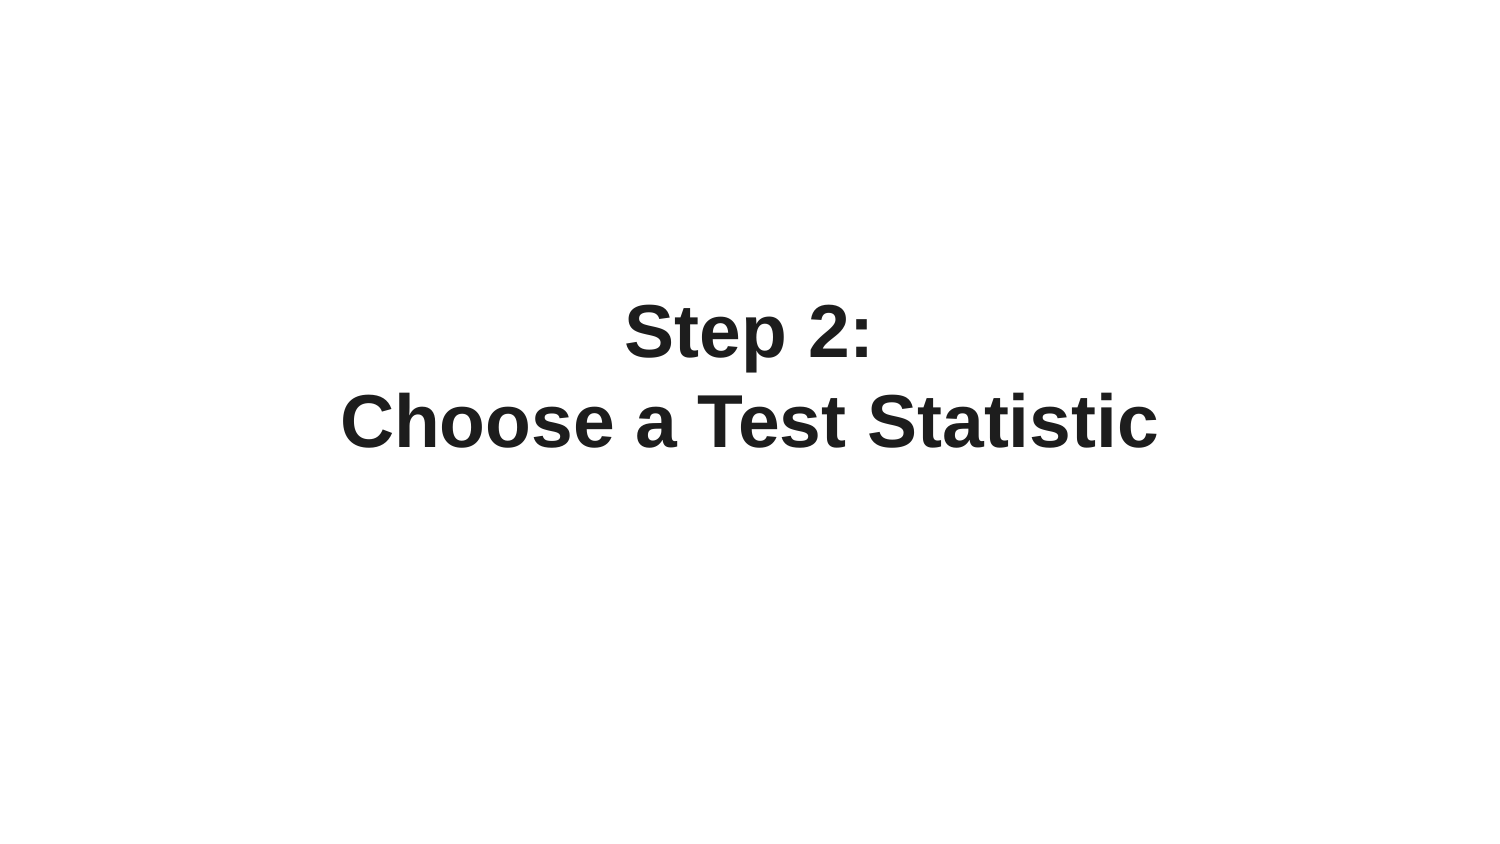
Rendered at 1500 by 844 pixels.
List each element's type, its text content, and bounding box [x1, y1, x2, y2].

title Step 2: Choose a Test Statistic [200, 366, 1300, 478]
